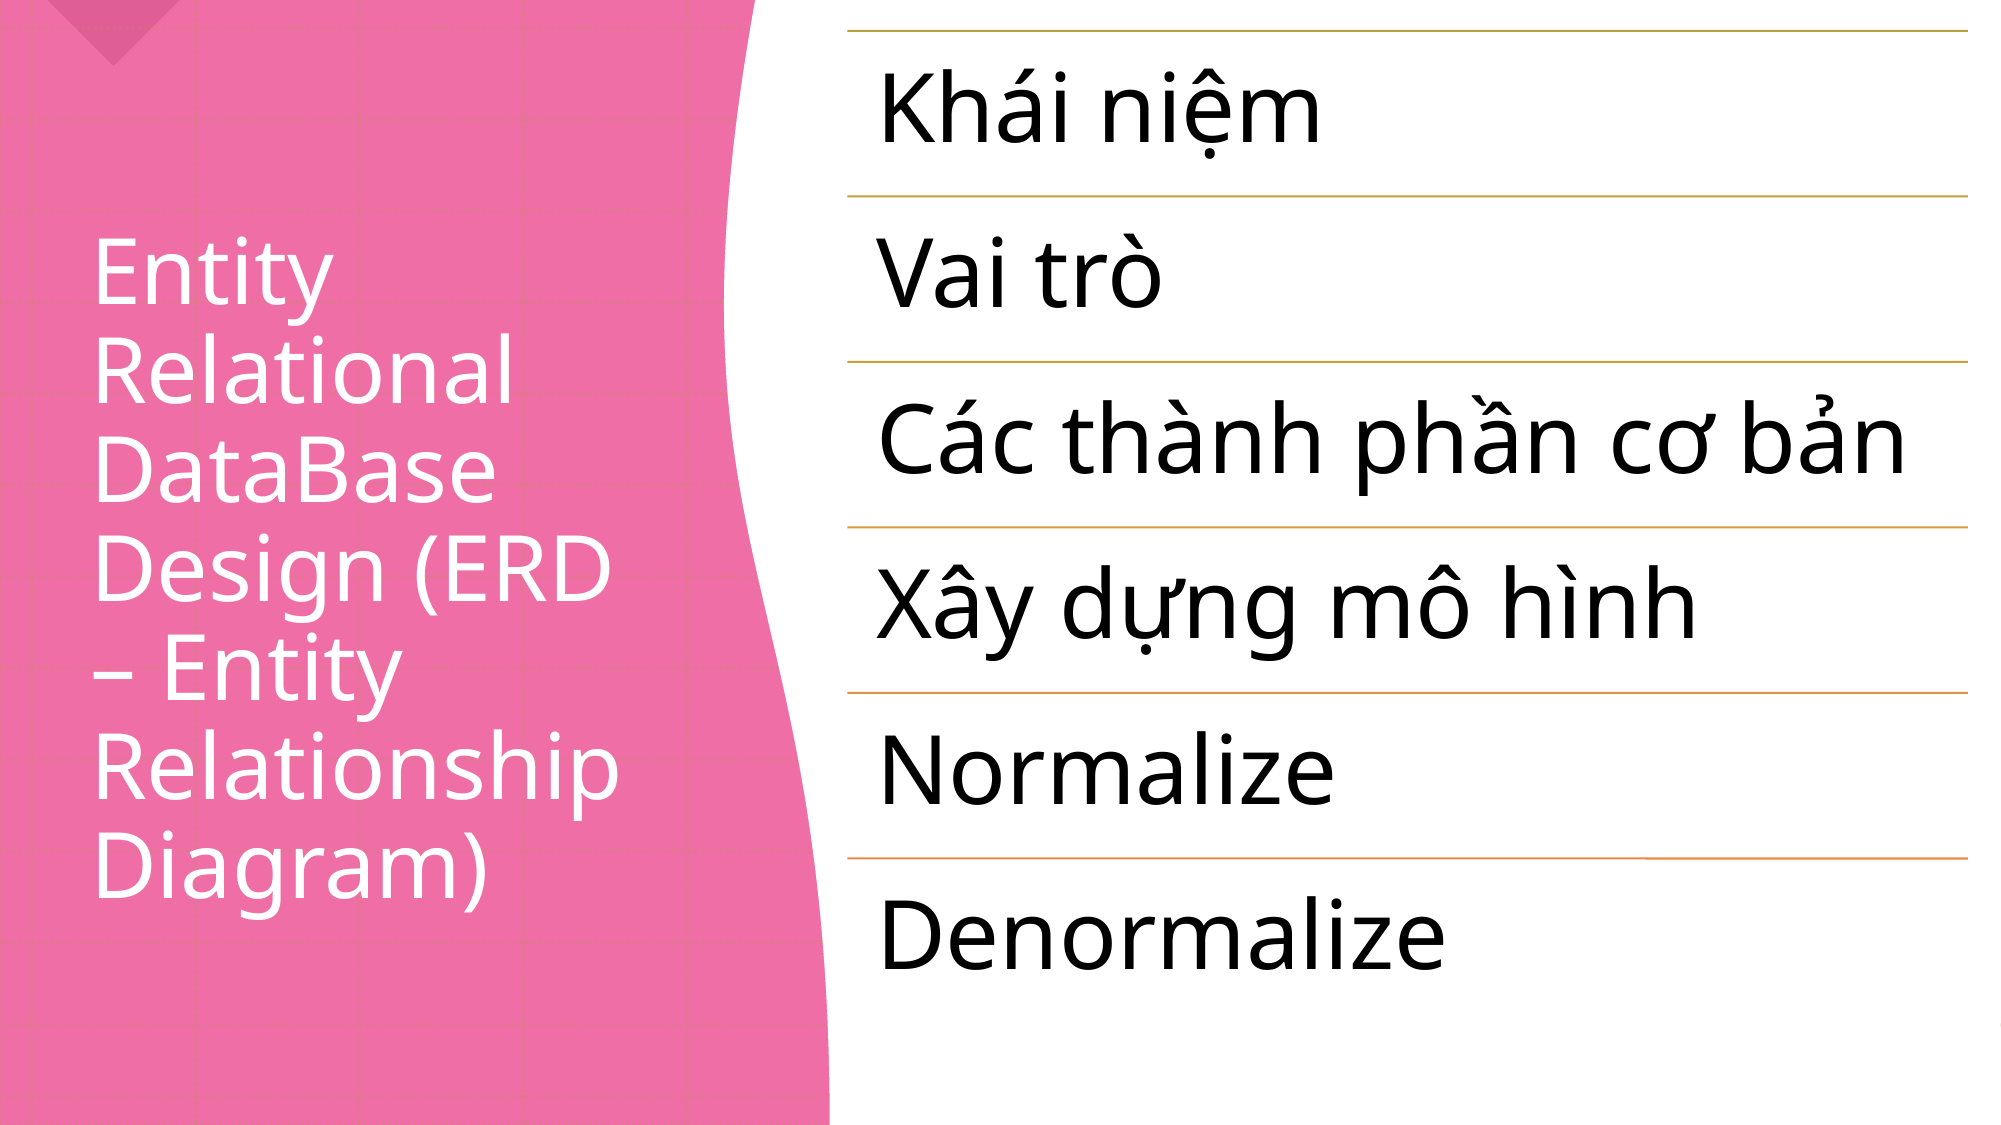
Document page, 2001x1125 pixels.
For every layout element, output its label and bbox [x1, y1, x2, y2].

text_box [0, 0, 2000, 1125]
list [847, 30, 1968, 1025]
